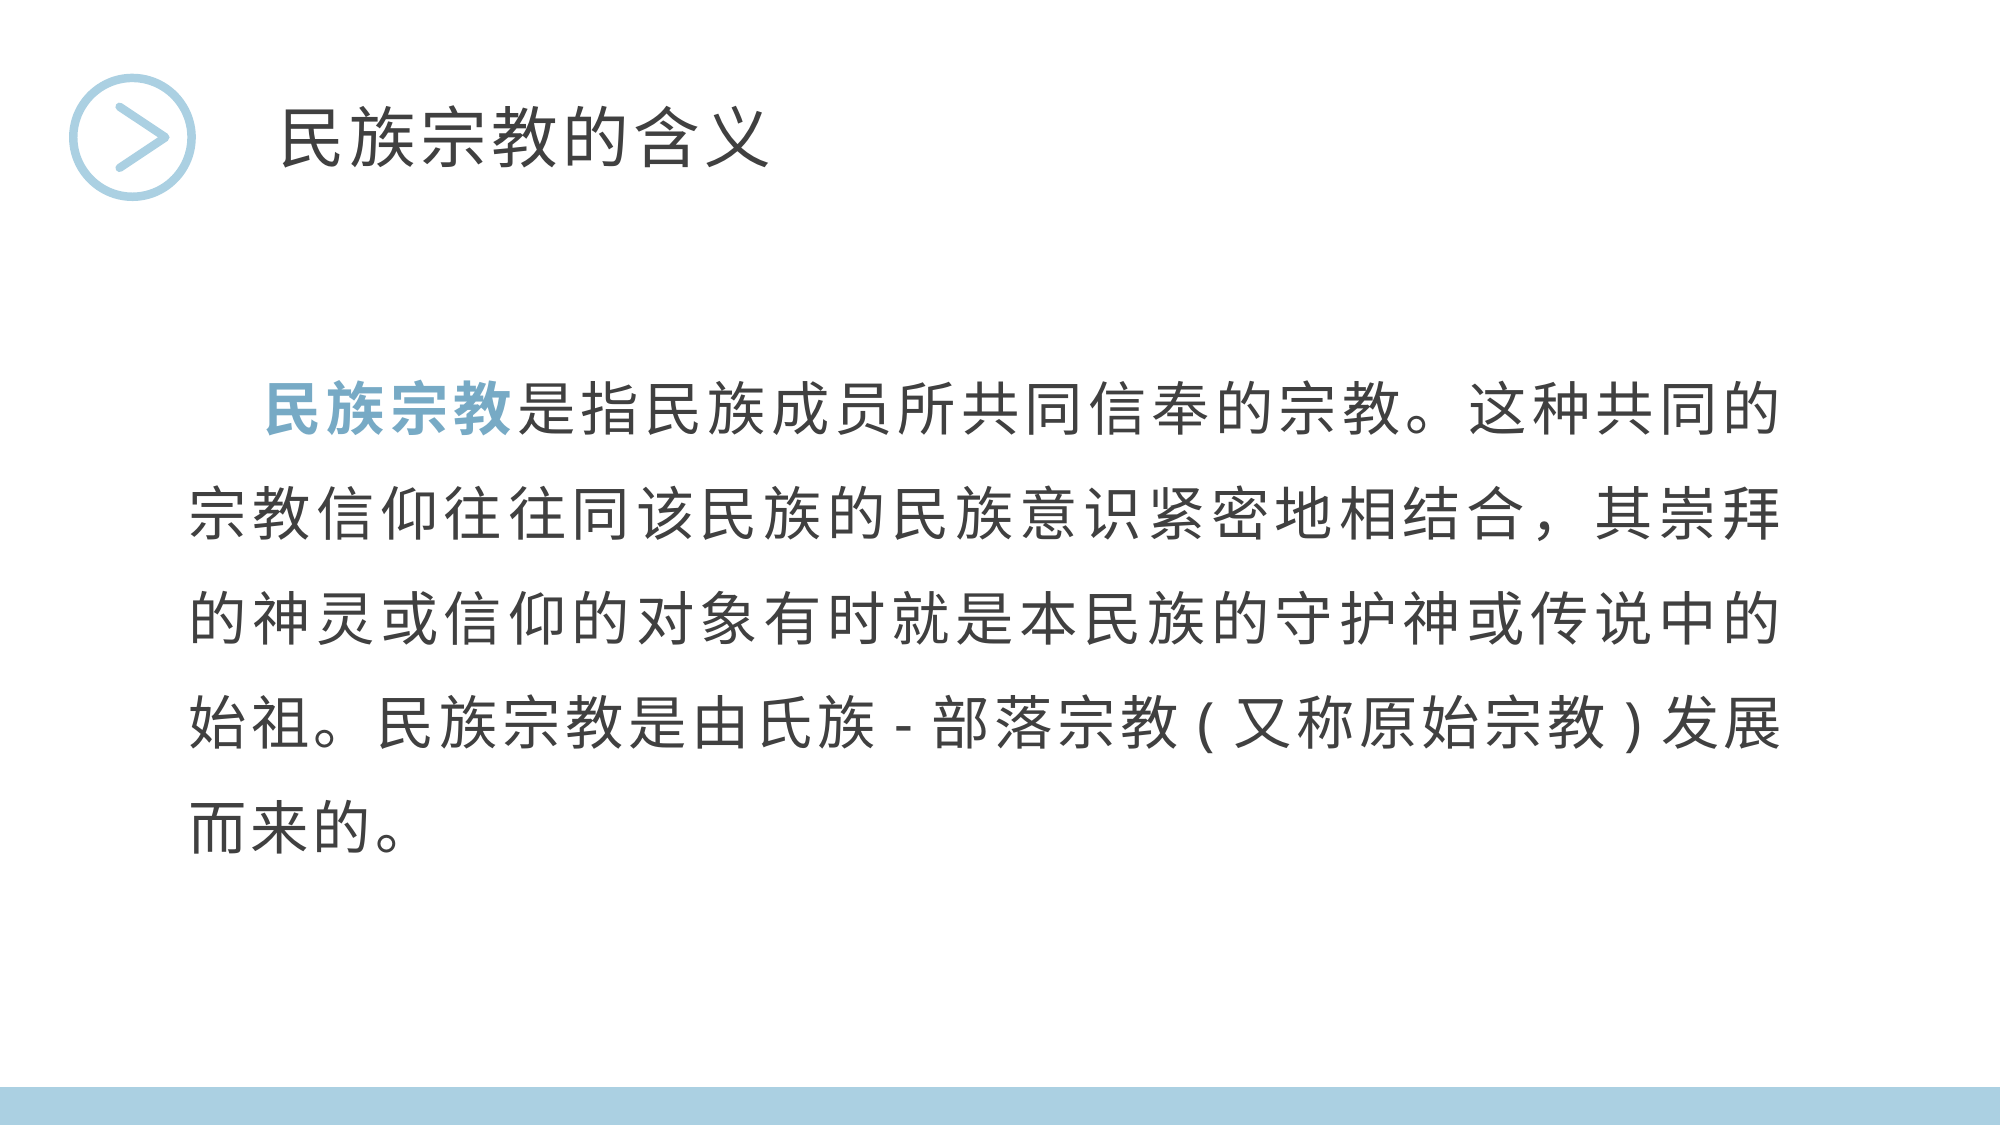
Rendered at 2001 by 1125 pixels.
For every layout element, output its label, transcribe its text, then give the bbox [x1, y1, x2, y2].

text_box 民族宗教的含义 [236, 88, 815, 184]
text_box [68, 72, 197, 203]
text_box 民族宗教是指民族成员所共同信奉的宗教。这种共同的宗教信仰往往同该民族的民族意识紧密地相结合，其崇拜的神灵或信仰的对象有时就是本民族的守护神或传说中的始祖。民族宗教是由氏族-部落宗教(又称原始宗教)发展而来的。 [173, 329, 1802, 869]
text_box [0, 1086, 2000, 1125]
